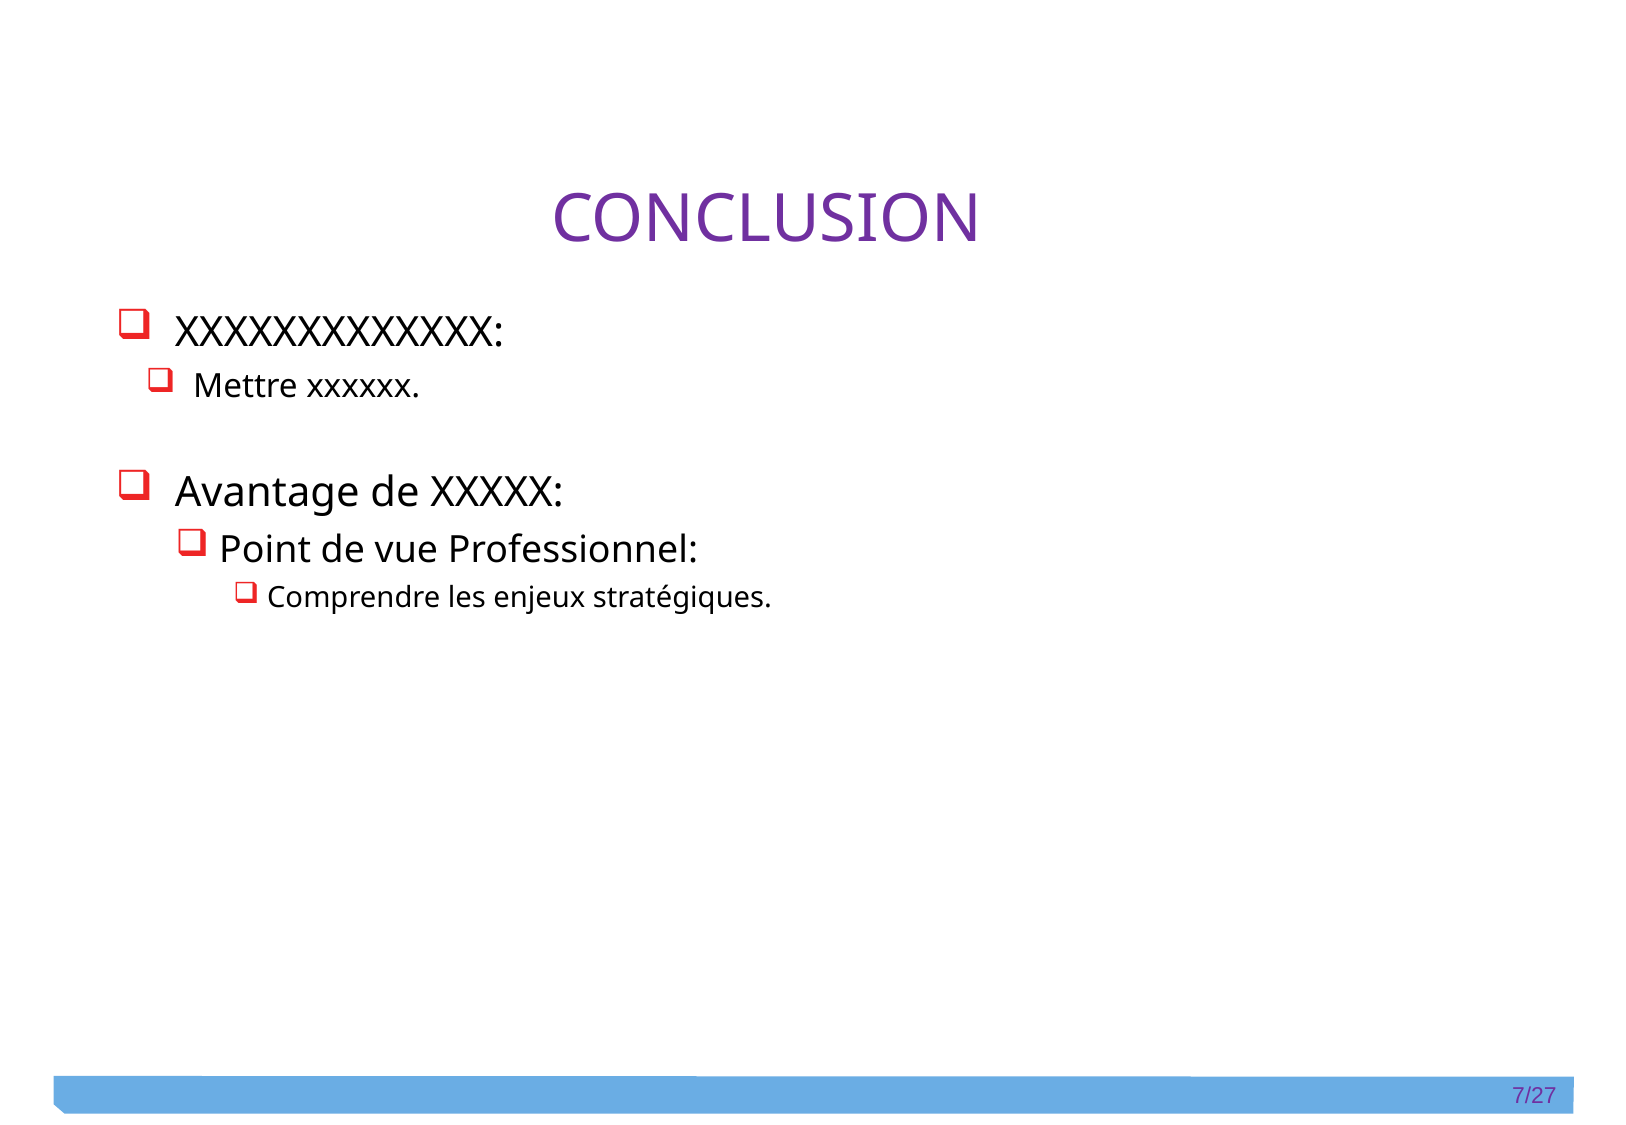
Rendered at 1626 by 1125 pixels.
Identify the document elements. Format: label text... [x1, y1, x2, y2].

title CONCLUSION [404, 134, 1129, 259]
list XXXXXXXXXXXXX: Mettre xxxxxx. Avantage de XXXXX: Point de vue Professionnel: Comprendre les enjeux stratégiques. [115, 309, 1310, 632]
